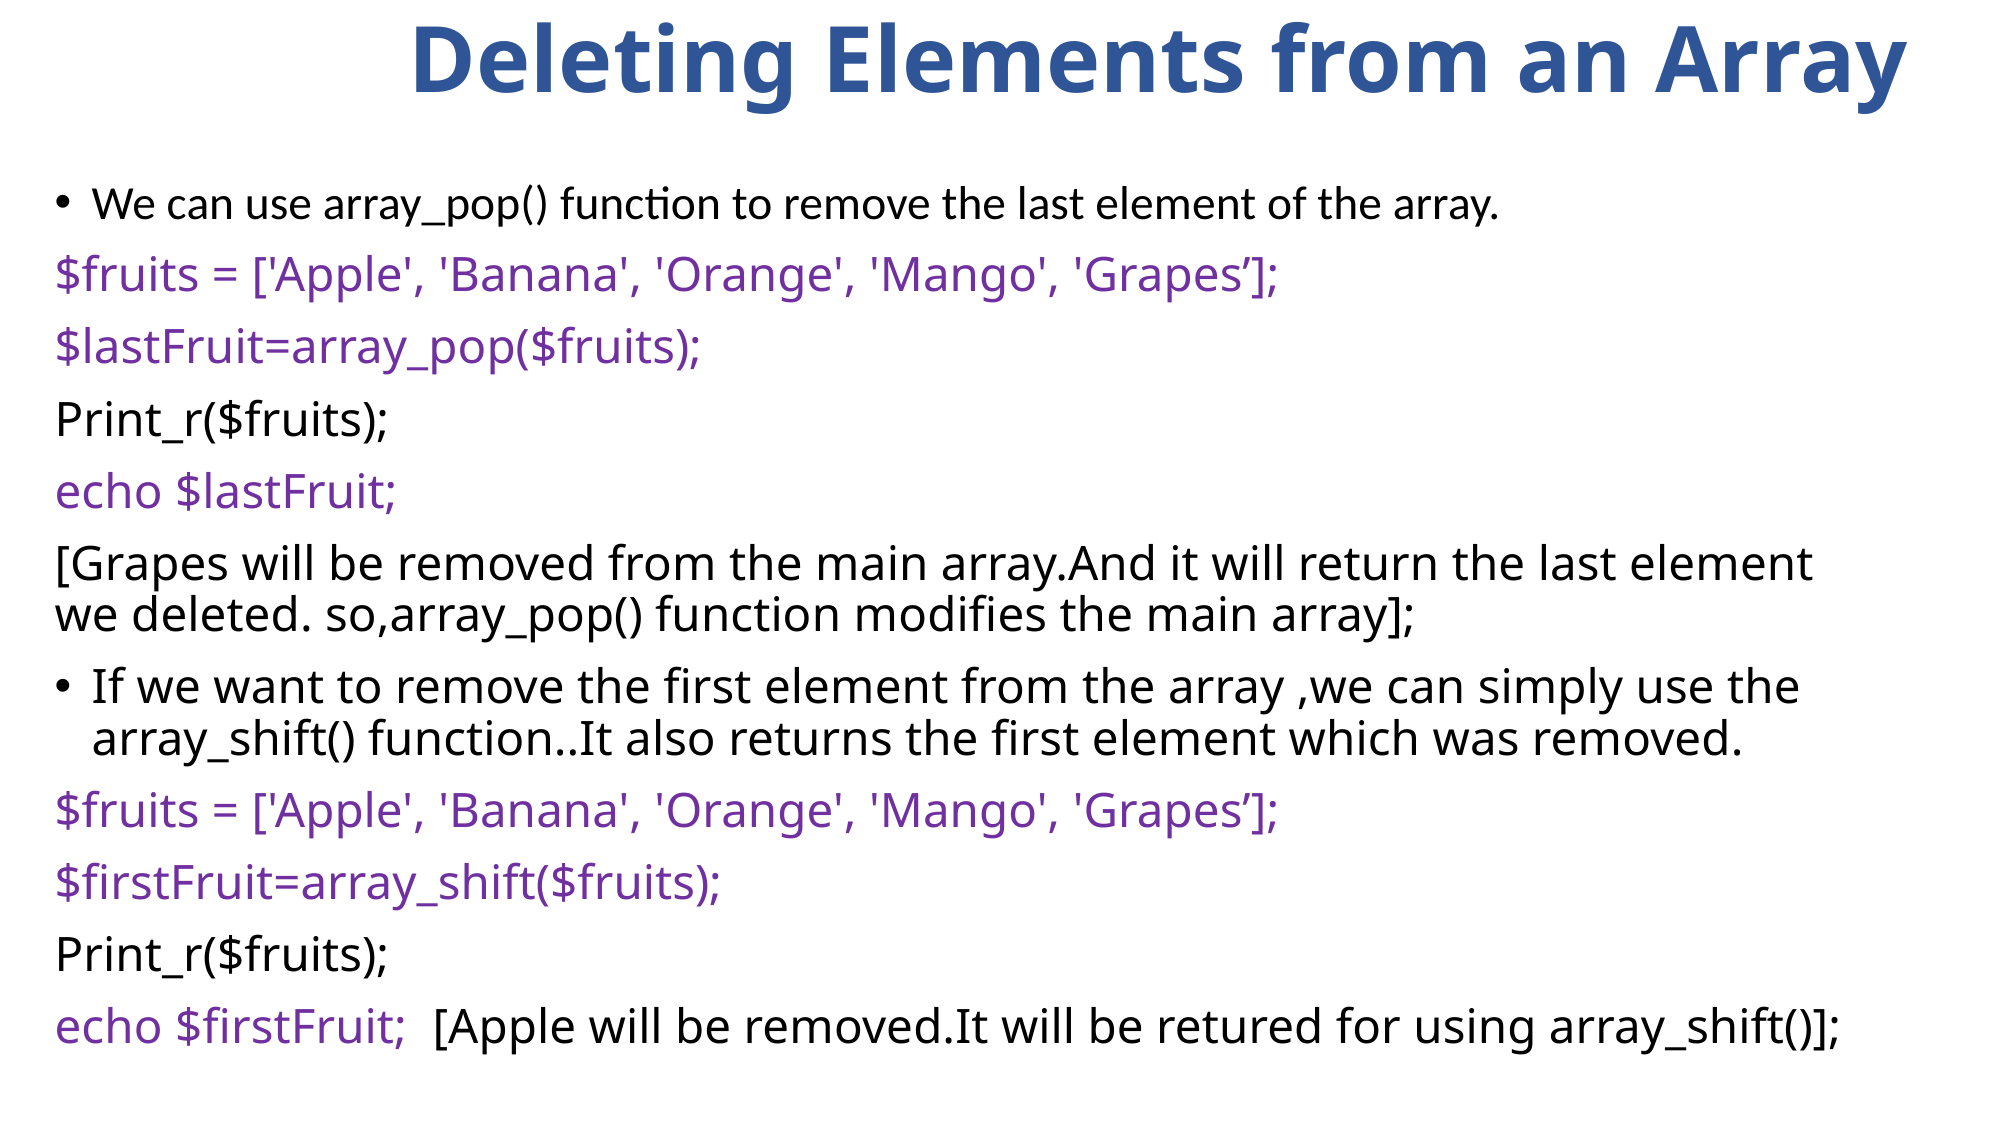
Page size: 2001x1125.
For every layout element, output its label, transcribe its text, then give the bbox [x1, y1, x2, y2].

list We can use array_pop() function to remove the last element of the array. $fruits = ['Apple', 'Banana', 'Orange', 'Mango', 'Grapes’]; $lastFruit=array_pop($fruits); Print_r($fruits); echo $lastFruit; [Grapes will be removed from the main array.And it will return the last element we deleted. so,array_pop() function modifies the main array]; If we want to remove the first element from the array ,we can simply use the array_shift() function..It also returns the first element which was removed. $fruits = ['Apple', 'Banana', 'Orange', 'Mango', 'Grapes’]; $firstFruit=array_shift($fruits); Print_r($fruits); echo $firstFruit; [Apple will be removed.It will be retured for using array_shift()]; [39, 171, 1878, 1118]
title Deleting Elements from an Array [275, 0, 2000, 172]
